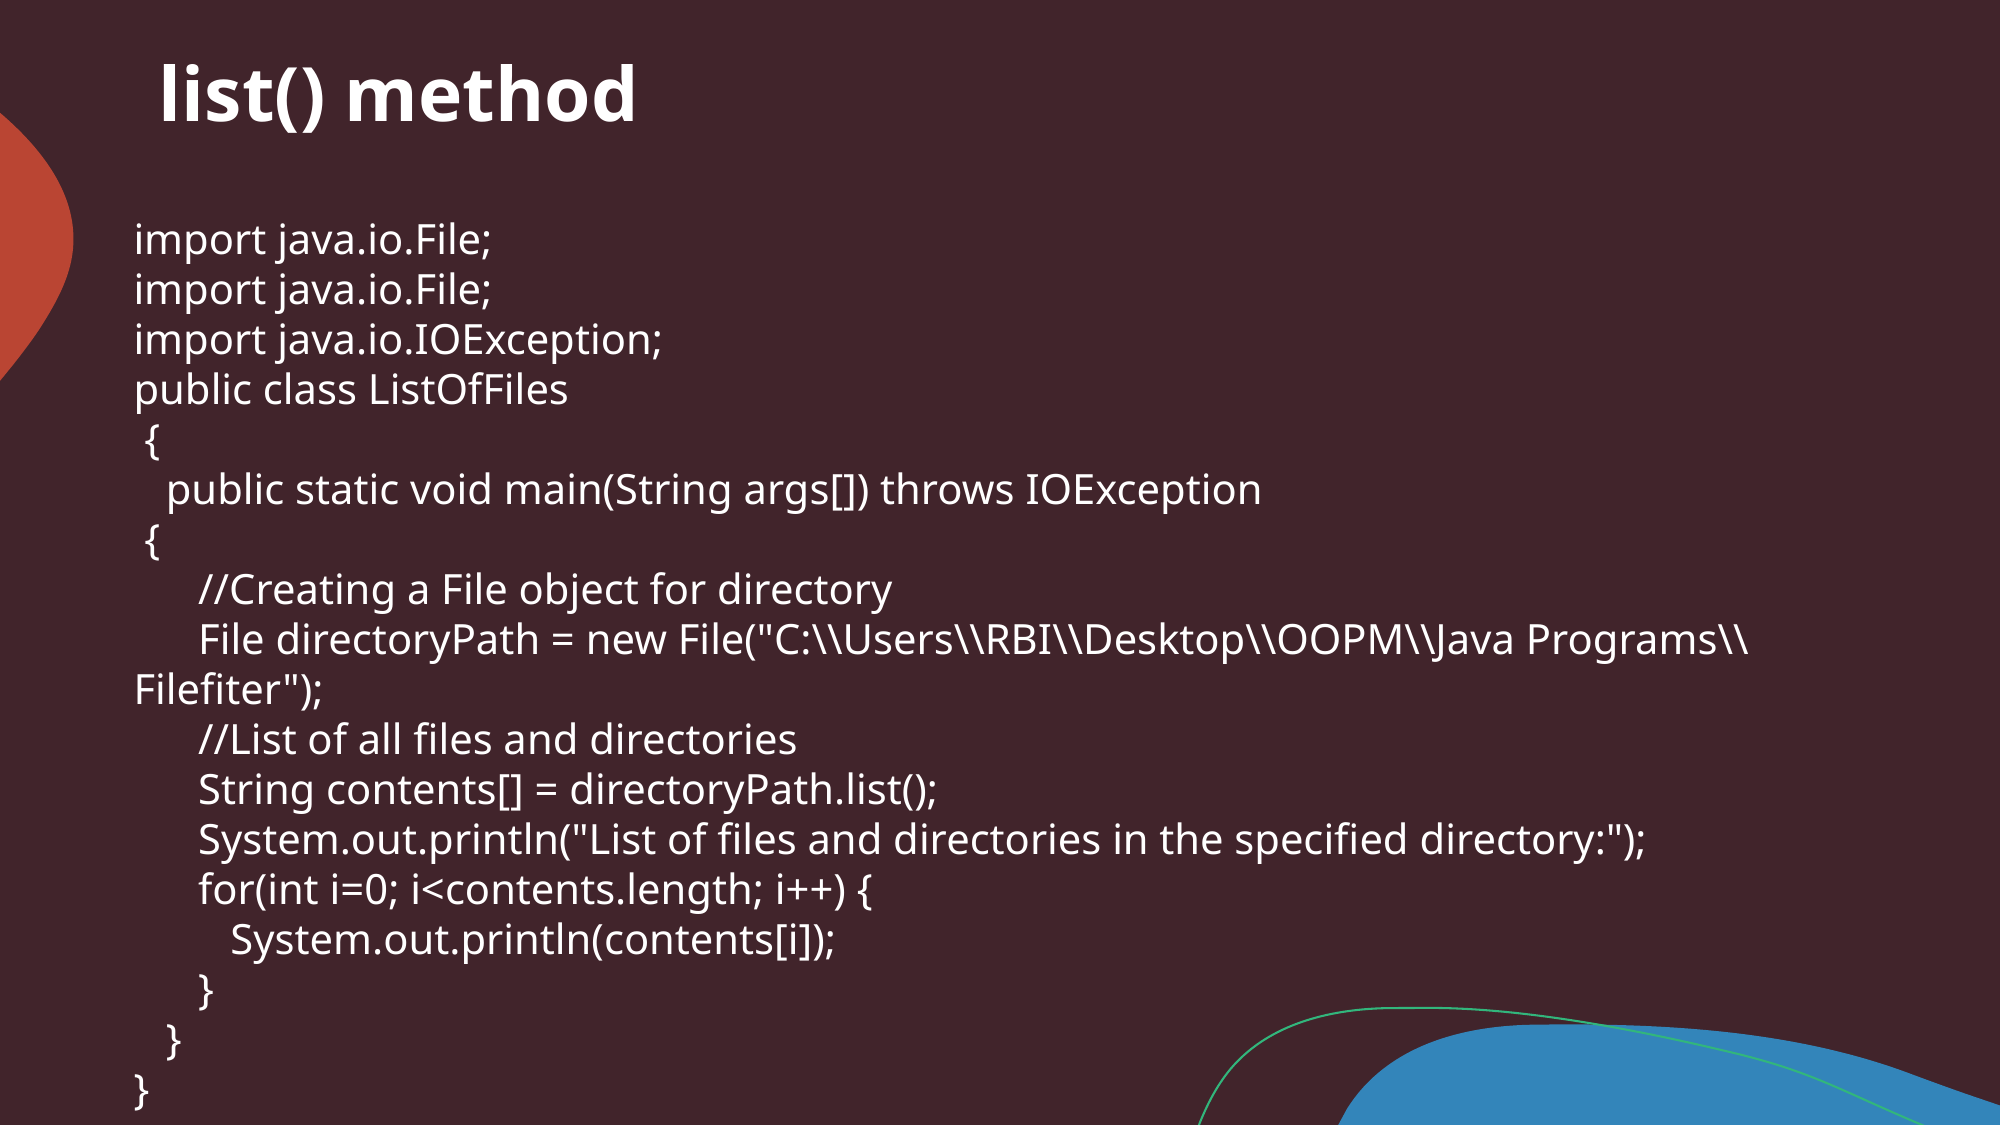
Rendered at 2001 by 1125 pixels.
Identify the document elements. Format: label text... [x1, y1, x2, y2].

text_box import java.io.File; import java.io.File; import java.io.IOException; public class ListOfFiles { public static void main(String args[]) throws IOException { //Creating a File object for directory File directoryPath = new File("C:\\Users\\RBI\\Desktop\\OOPM\\Java Programs\\Filefiter"); //List of all files and directories String contents[] = directoryPath.list(); System.out.println("List of files and directories in the specified directory:"); for(int i=0; i<contents.length; i++) { System.out.println(contents[i]); } } } [118, 205, 1950, 1121]
text_box list() method [144, 39, 733, 145]
